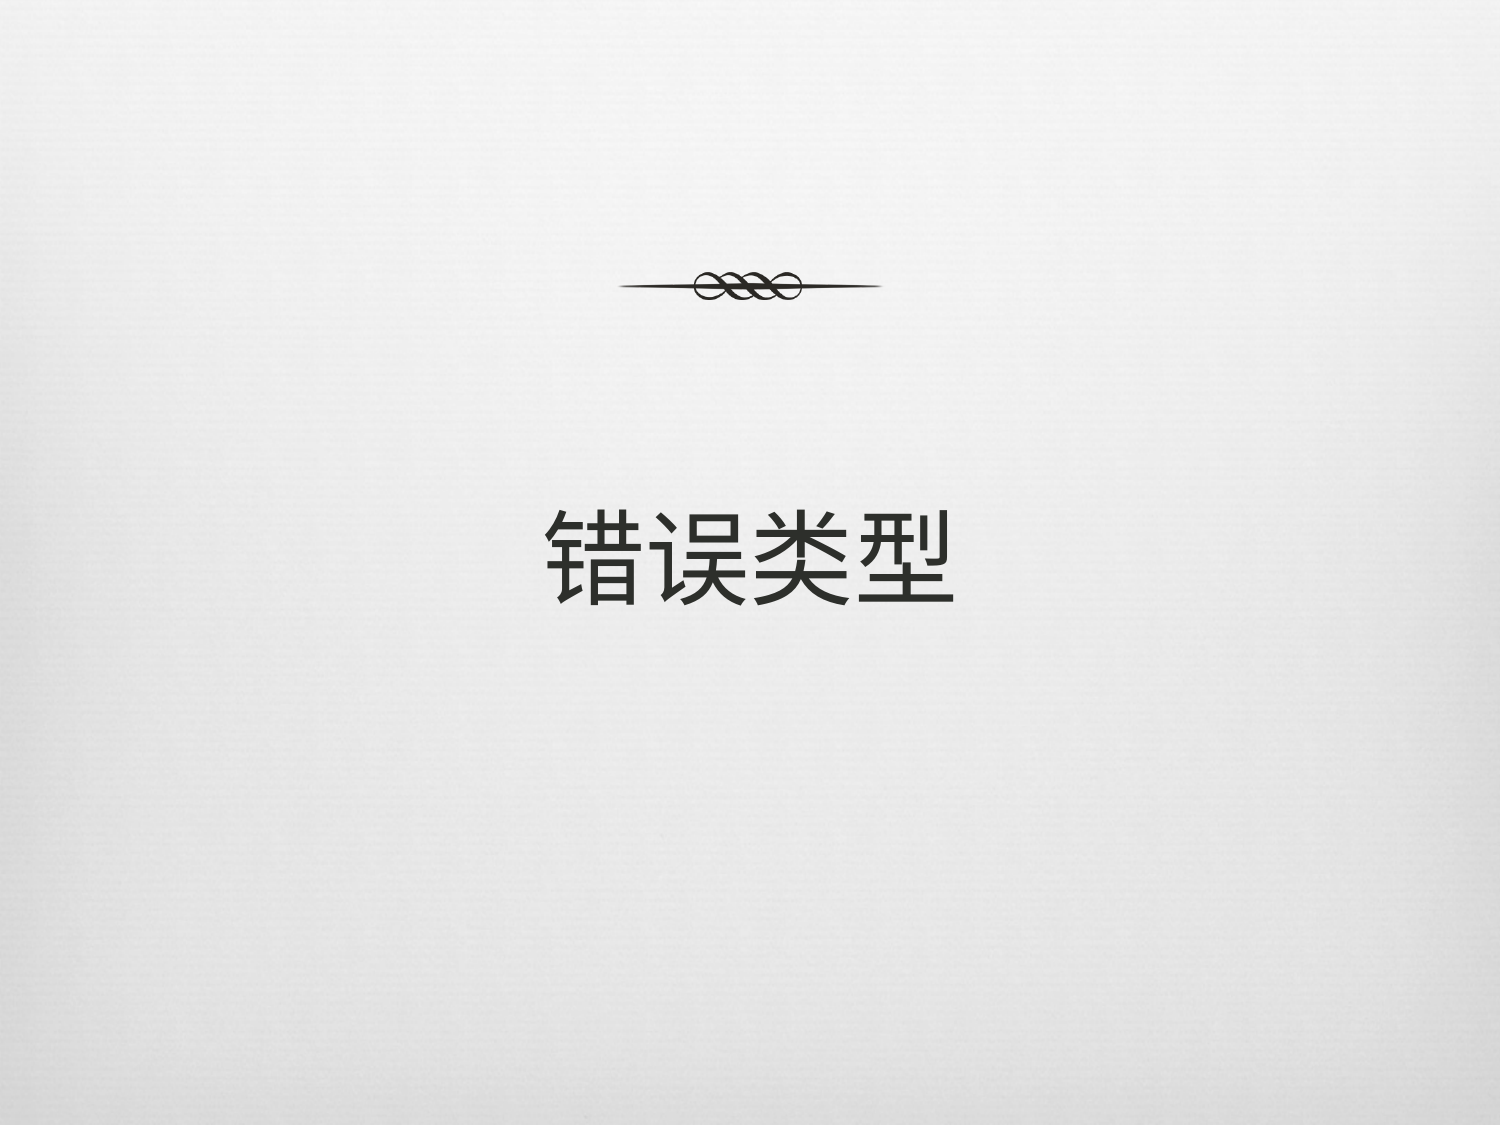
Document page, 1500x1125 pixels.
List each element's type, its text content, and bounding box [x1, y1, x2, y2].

title 错误类型 [112, 443, 1388, 669]
picture [615, 272, 885, 300]
